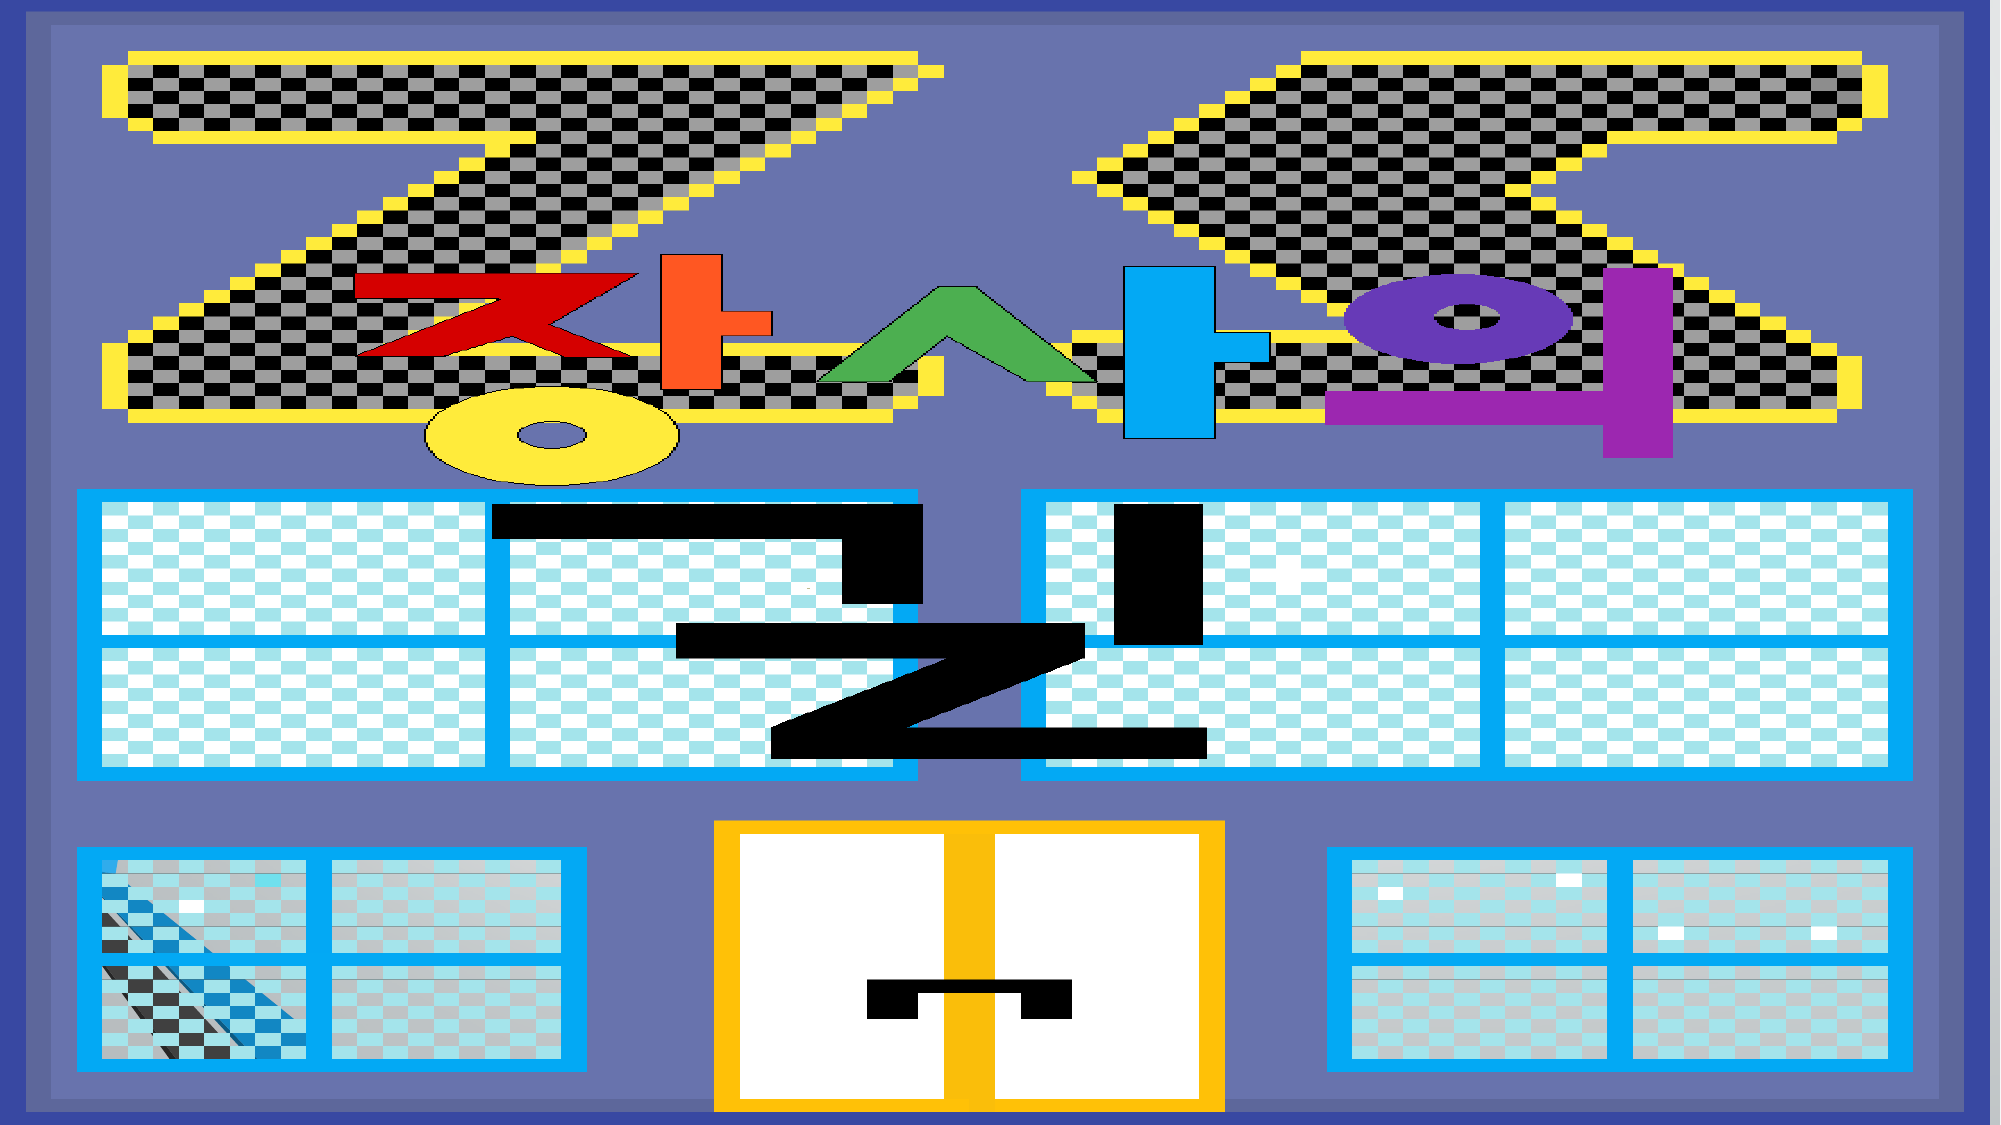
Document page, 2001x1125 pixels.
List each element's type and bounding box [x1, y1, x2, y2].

list [339, 234, 1703, 767]
picture [0, 0, 2000, 1125]
